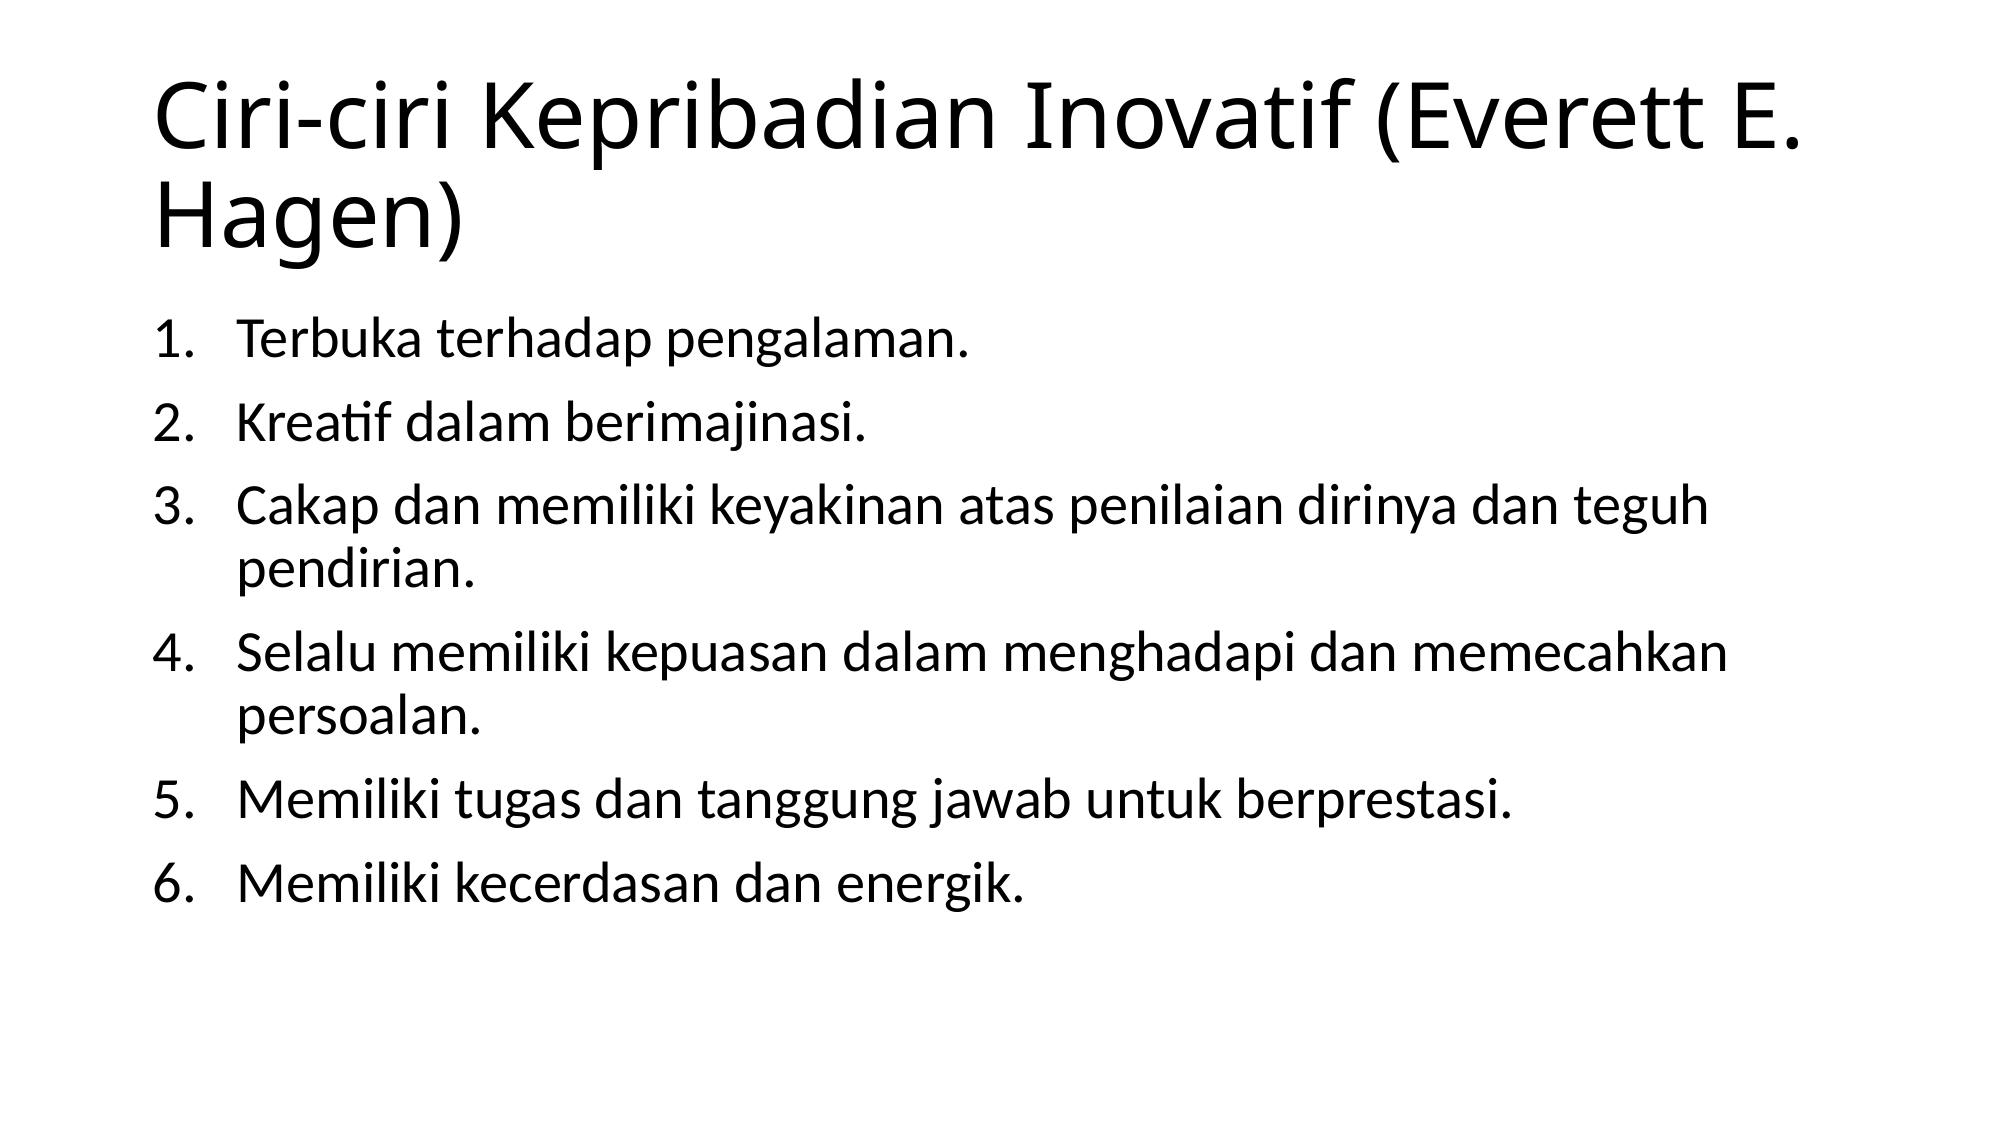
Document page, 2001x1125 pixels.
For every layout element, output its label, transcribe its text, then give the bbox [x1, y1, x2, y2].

list Terbuka terhadap pengalaman. Kreatif dalam berimajinasi. Cakap dan memiliki keyakinan atas penilaian dirinya dan teguh pendirian. Selalu memiliki kepuasan dalam menghadapi dan memecahkan persoalan. Memiliki tugas dan tanggung jawab untuk berprestasi. Memiliki kecerdasan dan energik. [137, 299, 1863, 1014]
title Ciri-ciri Kepribadian Inovatif (Everett E. Hagen) [137, 59, 1863, 278]
